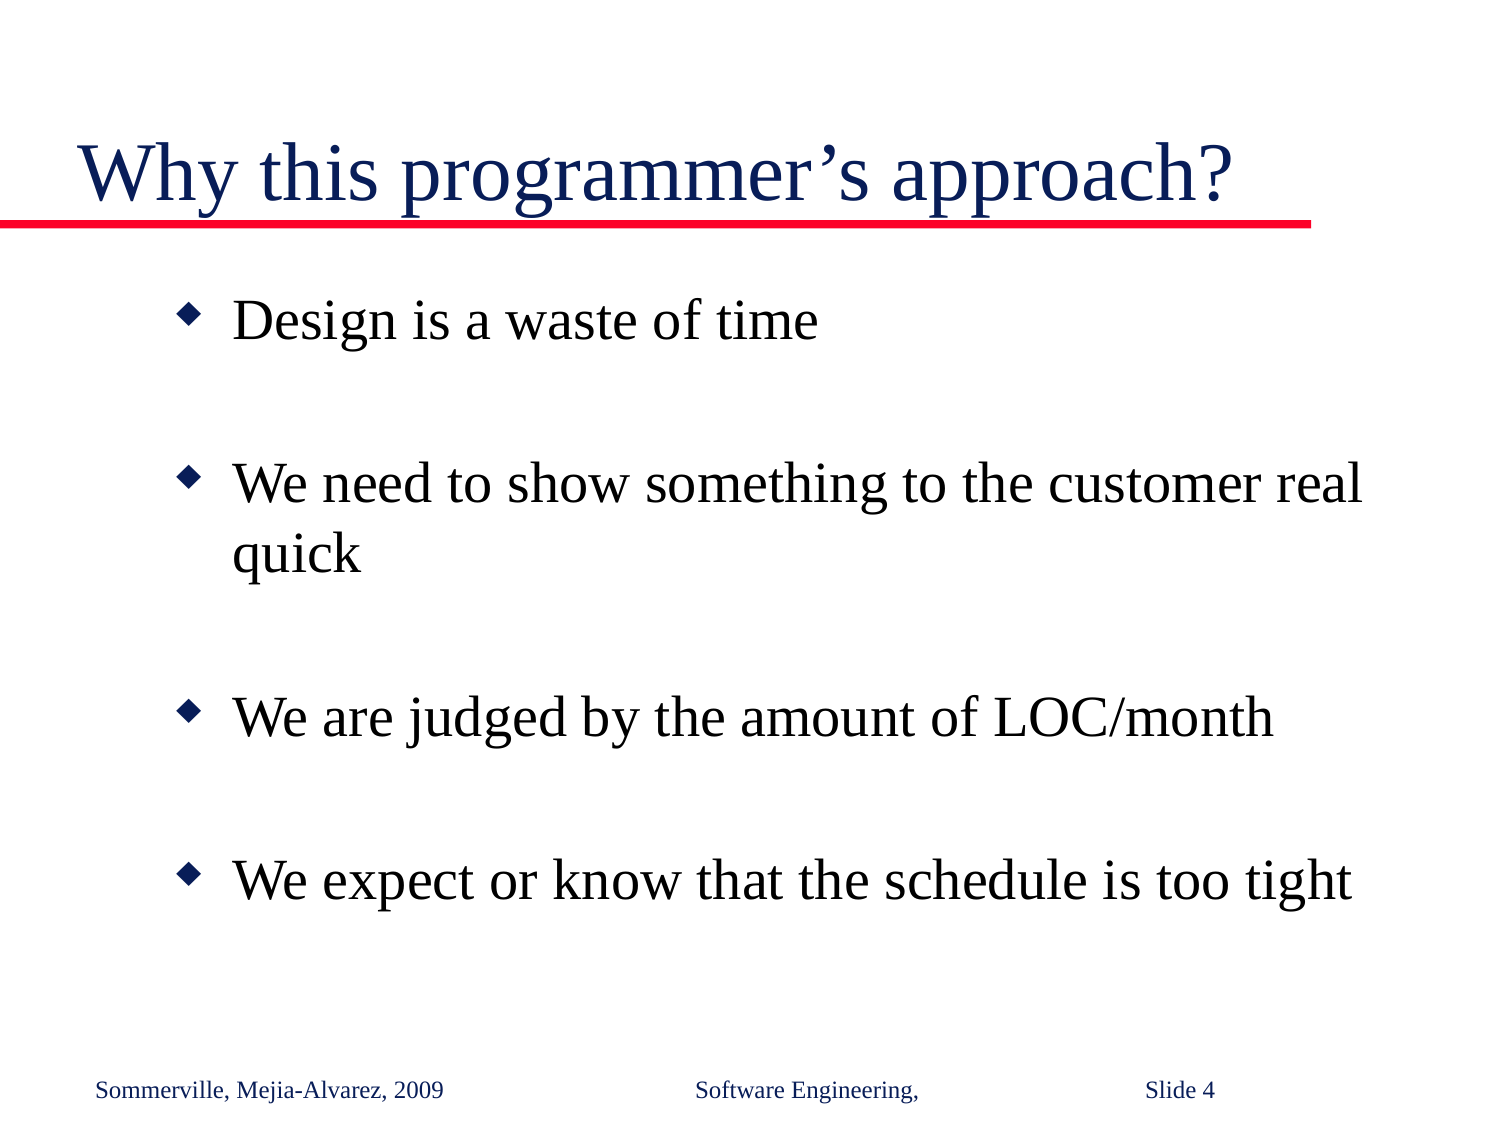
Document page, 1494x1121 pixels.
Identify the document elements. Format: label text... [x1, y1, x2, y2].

list Design is a waste of time We need to show something to the customer real quick We are judged by the amount of LOC/month We expect or know that the schedule is too tight [161, 273, 1437, 949]
title Why this programmer’s approach? [62, 42, 1338, 225]
